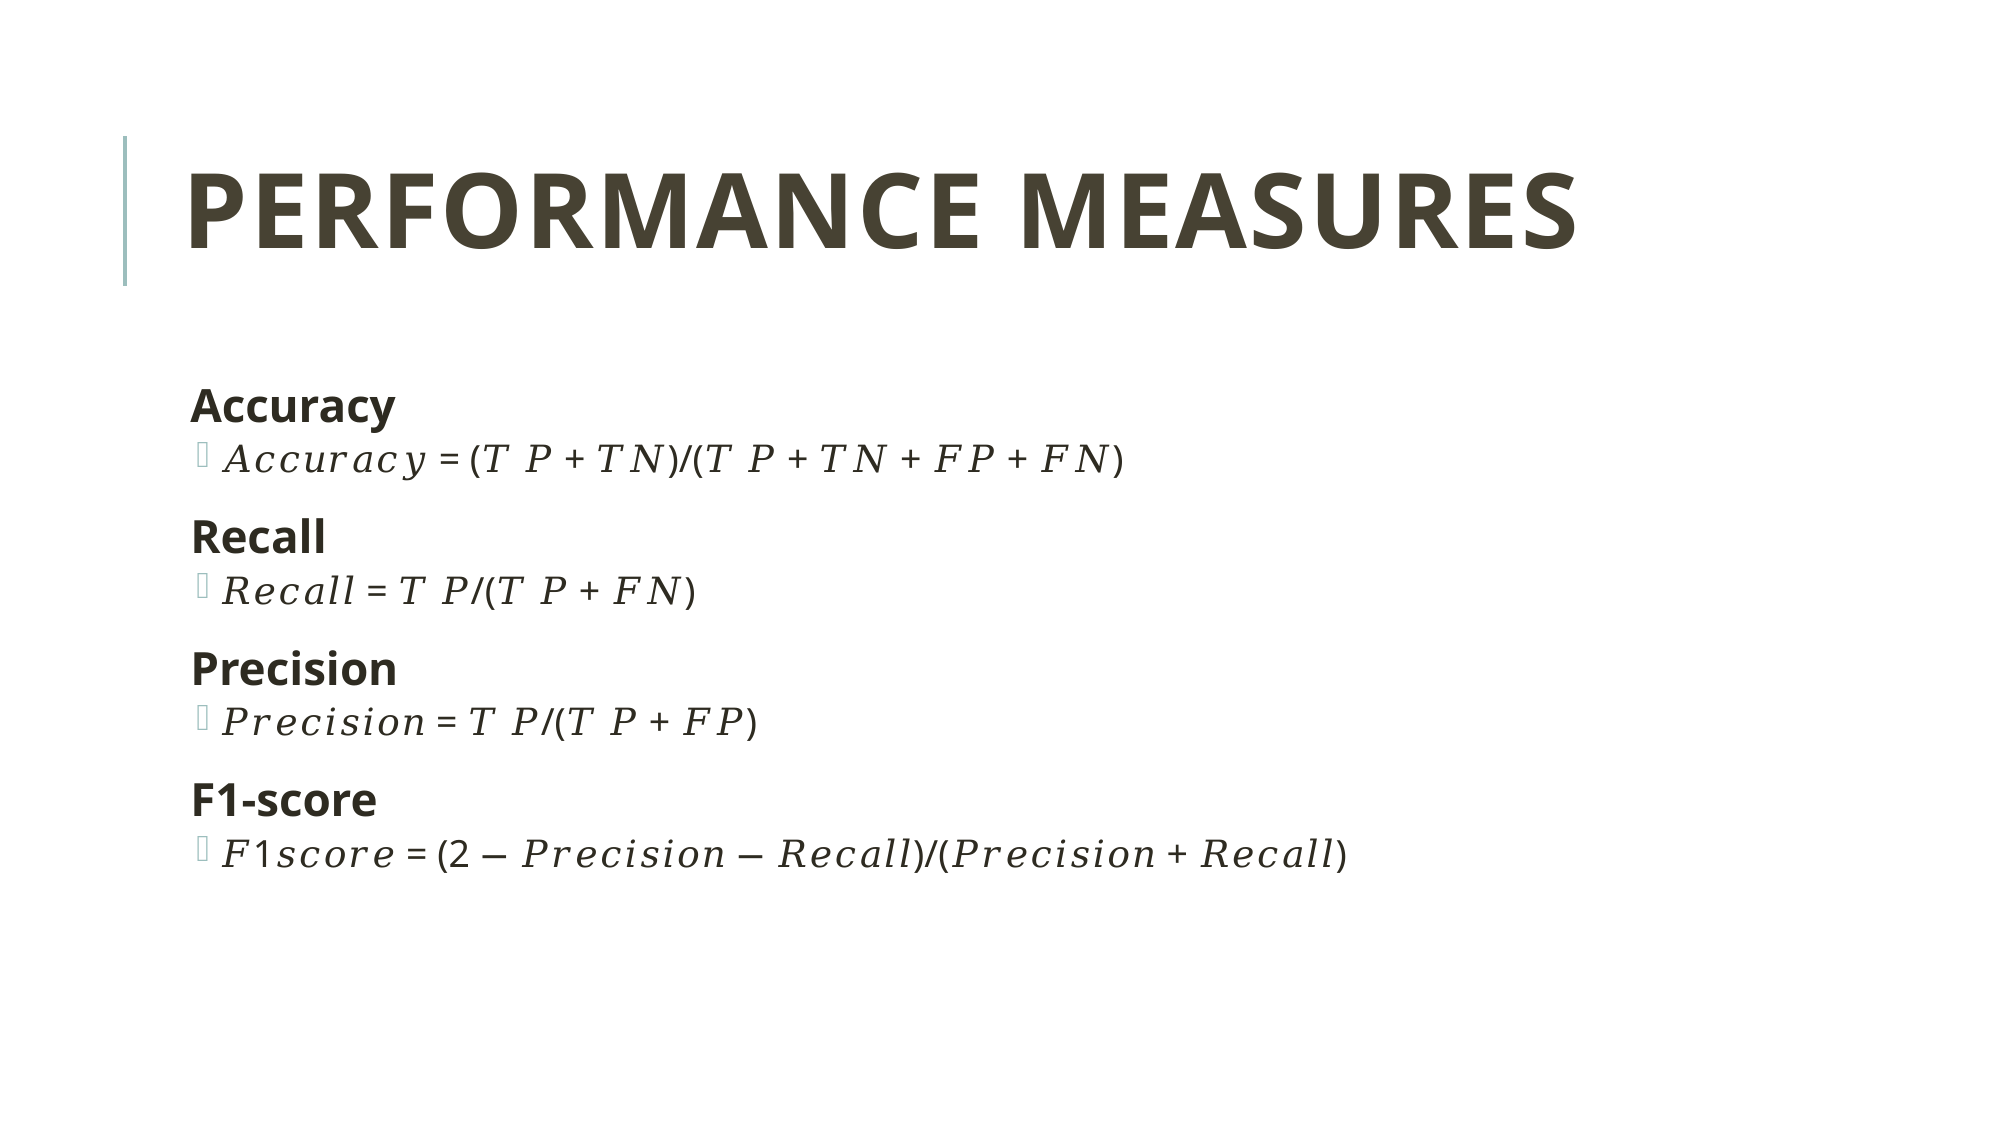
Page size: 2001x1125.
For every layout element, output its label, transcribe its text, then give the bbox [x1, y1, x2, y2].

list Accuracy 𝐴𝑐𝑐𝑢𝑟𝑎𝑐𝑦 = (𝑇 𝑃 + 𝑇𝑁)/(𝑇 𝑃 + 𝑇𝑁 + 𝐹𝑃 + 𝐹𝑁) Recall 𝑅𝑒𝑐𝑎𝑙𝑙 = 𝑇 𝑃/(𝑇 𝑃 + 𝐹𝑁) Precision 𝑃𝑟𝑒𝑐𝑖𝑠𝑖𝑜𝑛 = 𝑇 𝑃/(𝑇 𝑃 + 𝐹𝑃) F1-score 𝐹1𝑠𝑐𝑜𝑟𝑒 = (2 − 𝑃𝑟𝑒𝑐𝑖𝑠𝑖𝑜𝑛 − 𝑅𝑒𝑐𝑎𝑙𝑙)/(𝑃𝑟𝑒𝑐𝑖𝑠𝑖𝑜𝑛 + 𝑅𝑒𝑐𝑎𝑙𝑙) [168, 375, 1763, 1035]
title PERFORMANCE MEASURES [168, 96, 1763, 342]
